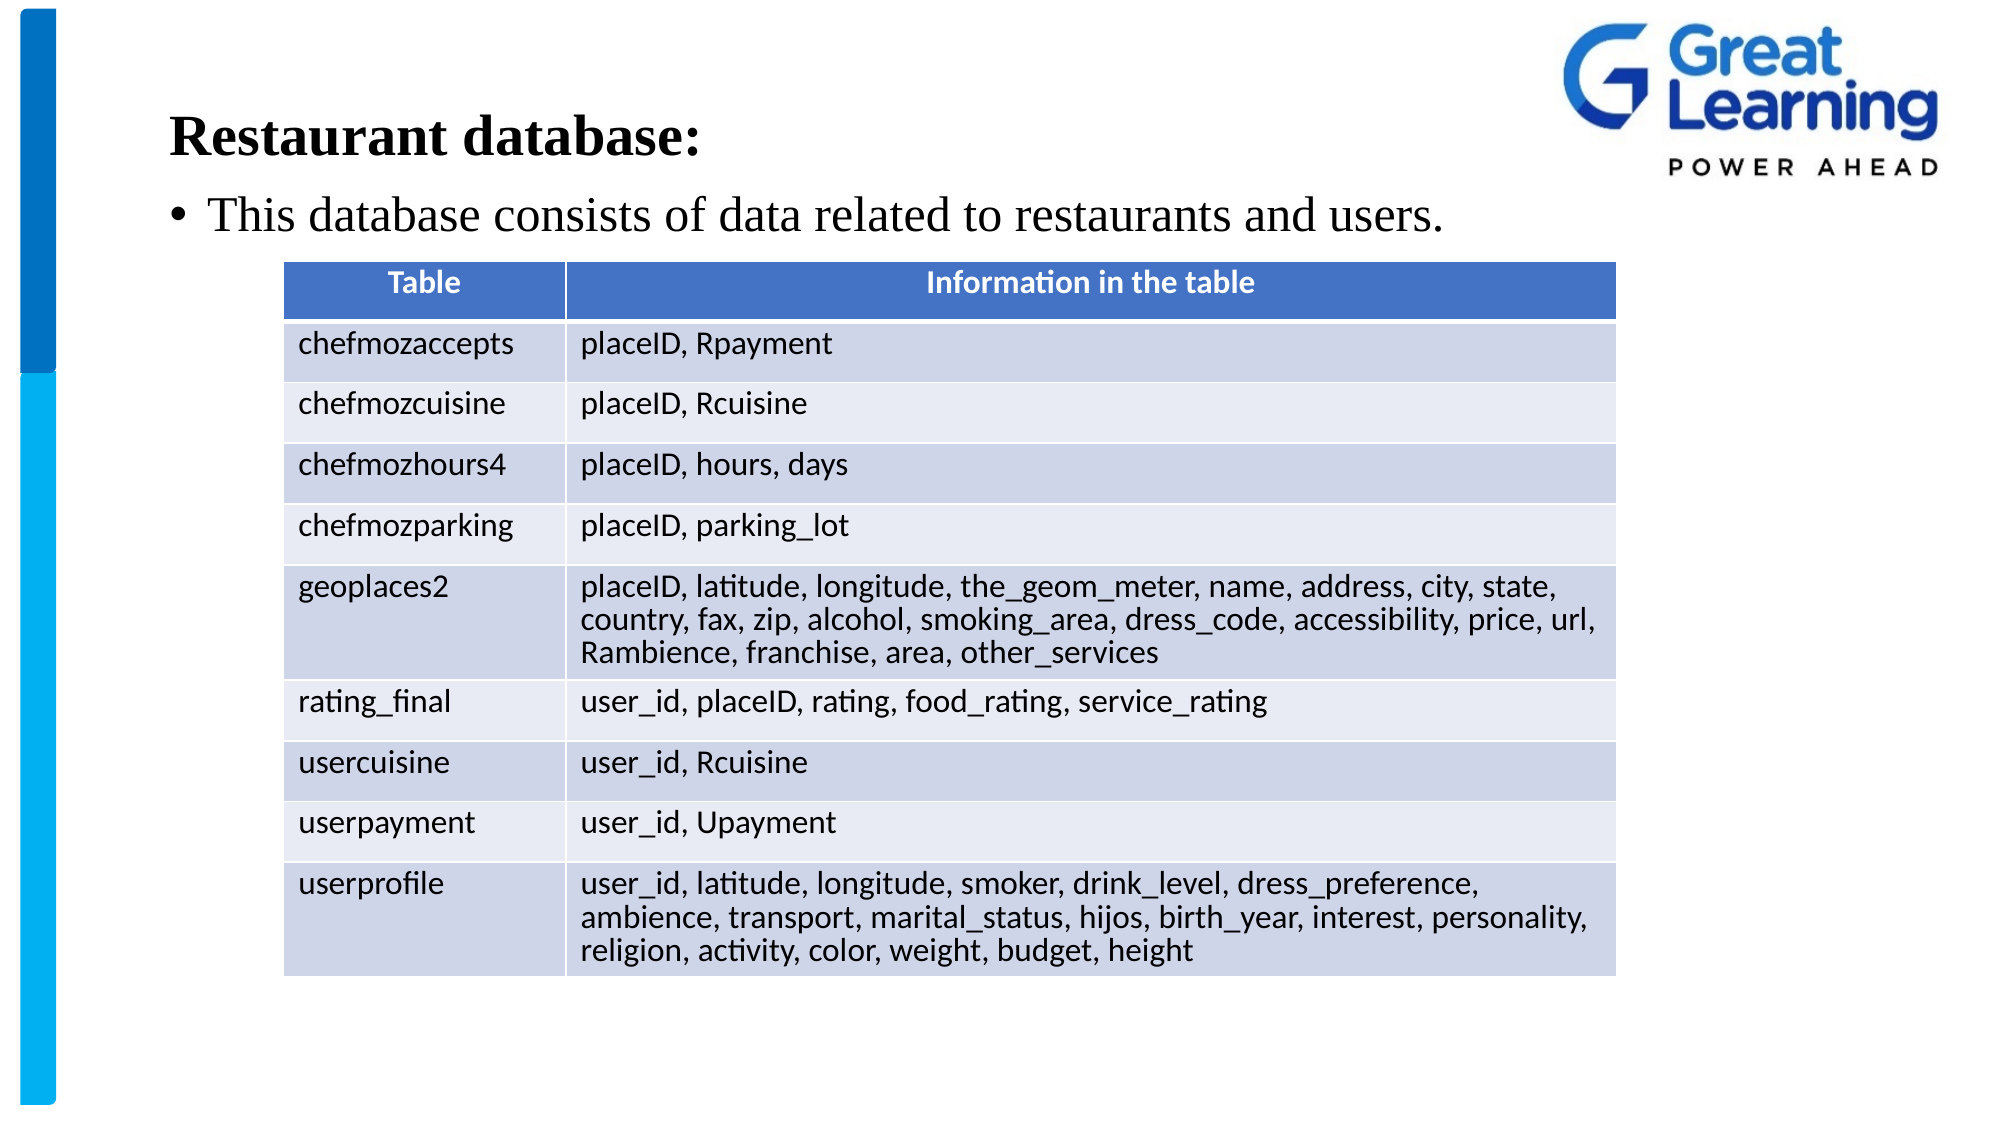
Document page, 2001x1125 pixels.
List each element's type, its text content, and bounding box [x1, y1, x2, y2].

table_cell userpayment [284, 802, 565, 861]
table_cell userprofile [284, 863, 565, 976]
table_header Information in the table [567, 262, 1616, 319]
table_cell placeID, parking_lot [567, 505, 1616, 564]
table_cell placeID, Rpayment [567, 324, 1616, 382]
text_box [20, 8, 57, 374]
table_cell user_id, Rcuisine [567, 742, 1616, 801]
table_cell usercuisine [284, 742, 565, 801]
table_cell user_id, placeID, rating, food_rating, service_rating [567, 681, 1616, 740]
list Restaurant database: This database consists of data related to restaurants and users. [154, 97, 1880, 886]
text_box [20, 371, 57, 1105]
table_cell placeID, latitude, longitude, the_geom_meter, name, address, city, state, country, fax, zip, alcohol, smoking_area, dress_code, accessibility, price, url, Rambience, franchise, area, other_services [567, 566, 1616, 679]
table_cell user_id, Upayment [567, 802, 1616, 861]
table_cell chefmozhours4 [284, 444, 565, 503]
picture [1537, 1, 1967, 193]
table_cell chefmozparking [284, 505, 565, 564]
table_cell user_id, latitude, longitude, smoker, drink_level, dress_preference, ambience, transport, marital_status, hijos, birth_year, interest, personality, religion, activity, color, weight, budget, height [567, 863, 1616, 976]
table_header Table [284, 262, 565, 319]
table_cell placeID, Rcuisine [567, 383, 1616, 442]
table_cell chefmozaccepts [284, 324, 565, 382]
table_cell rating_final [284, 681, 565, 740]
table_cell chefmozcuisine [284, 383, 565, 442]
table_cell geoplaces2 [284, 566, 565, 679]
table_cell placeID, hours, days [567, 444, 1616, 503]
